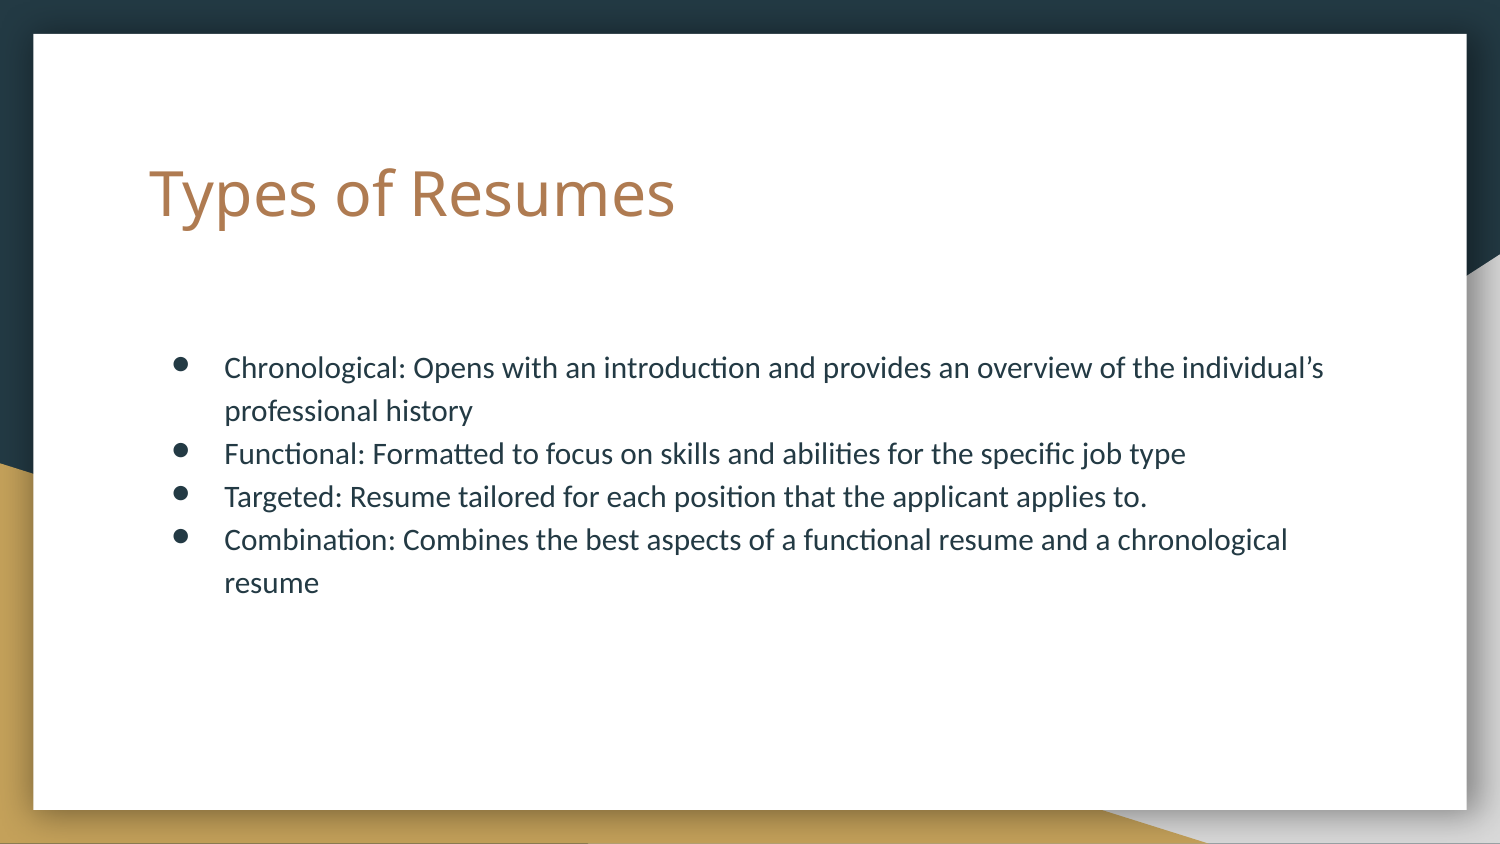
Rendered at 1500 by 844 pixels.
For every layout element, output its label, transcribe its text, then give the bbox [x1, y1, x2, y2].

list Chronological: Opens with an introduction and provides an overview of the individual’s professional history Functional: Formatted to focus on skills and abilities for the specific job type Targeted: Resume tailored for each position that the applicant applies to. Combination: Combines the best aspects of a functional resume and a chronological resume [134, 326, 1366, 729]
title Types of Resumes [134, 138, 1366, 296]
